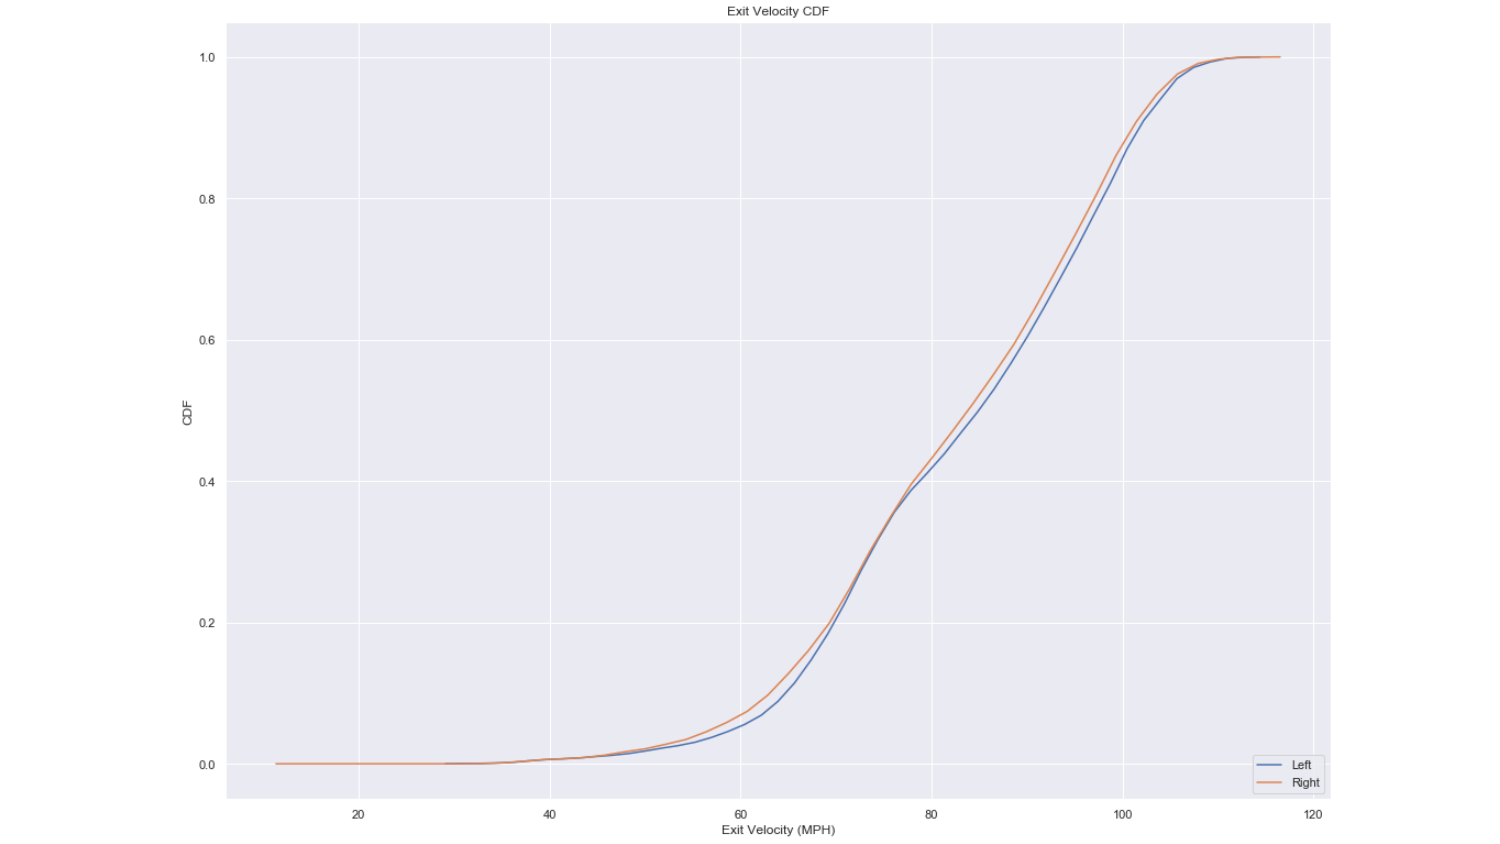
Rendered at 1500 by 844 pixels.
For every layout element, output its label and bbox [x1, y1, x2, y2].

picture [175, 0, 1344, 844]
